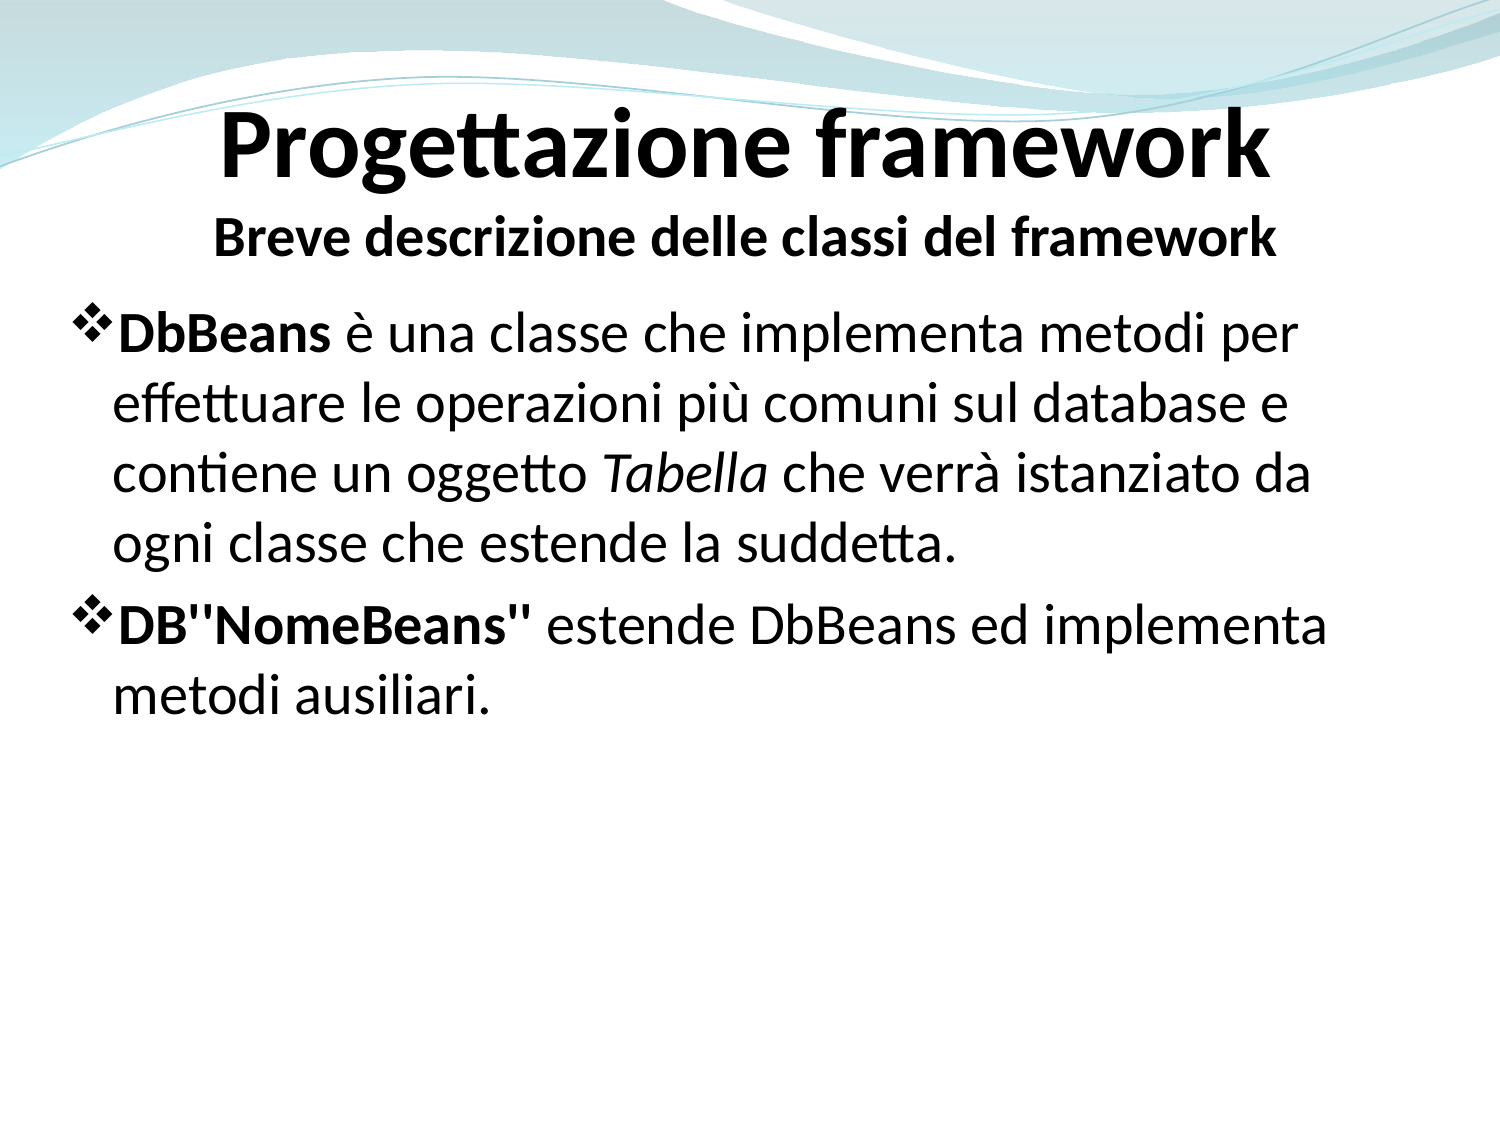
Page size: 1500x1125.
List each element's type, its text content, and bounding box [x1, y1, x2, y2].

text_box DbBeans è una classe che implementa metodi per effettuare le operazioni più comuni sul database e contiene un oggetto Tabella che verrà istanziato da ogni classe che estende la suddetta. DB''NomeBeans'' estende DbBeans ed implementa metodi ausiliari. [53, 294, 1395, 1055]
text_box Progettazione framework Breve descrizione delle classi del framework [198, 70, 1293, 294]
